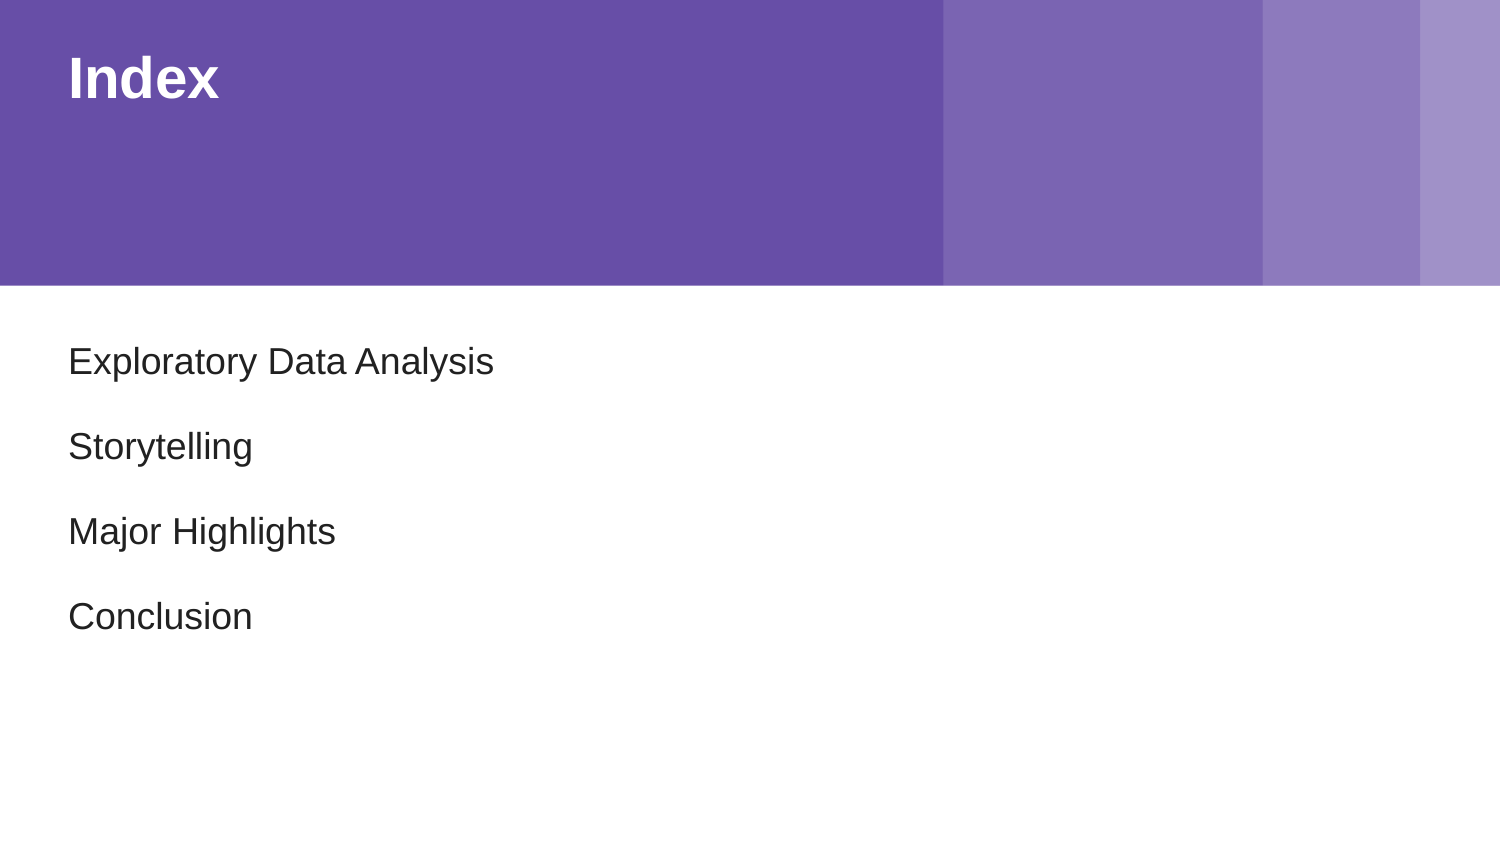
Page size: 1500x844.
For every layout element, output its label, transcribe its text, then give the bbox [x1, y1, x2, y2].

title Index [53, 0, 914, 126]
list Exploratory Data Analysis Storytelling Major Highlights Conclusion [53, 315, 1447, 820]
